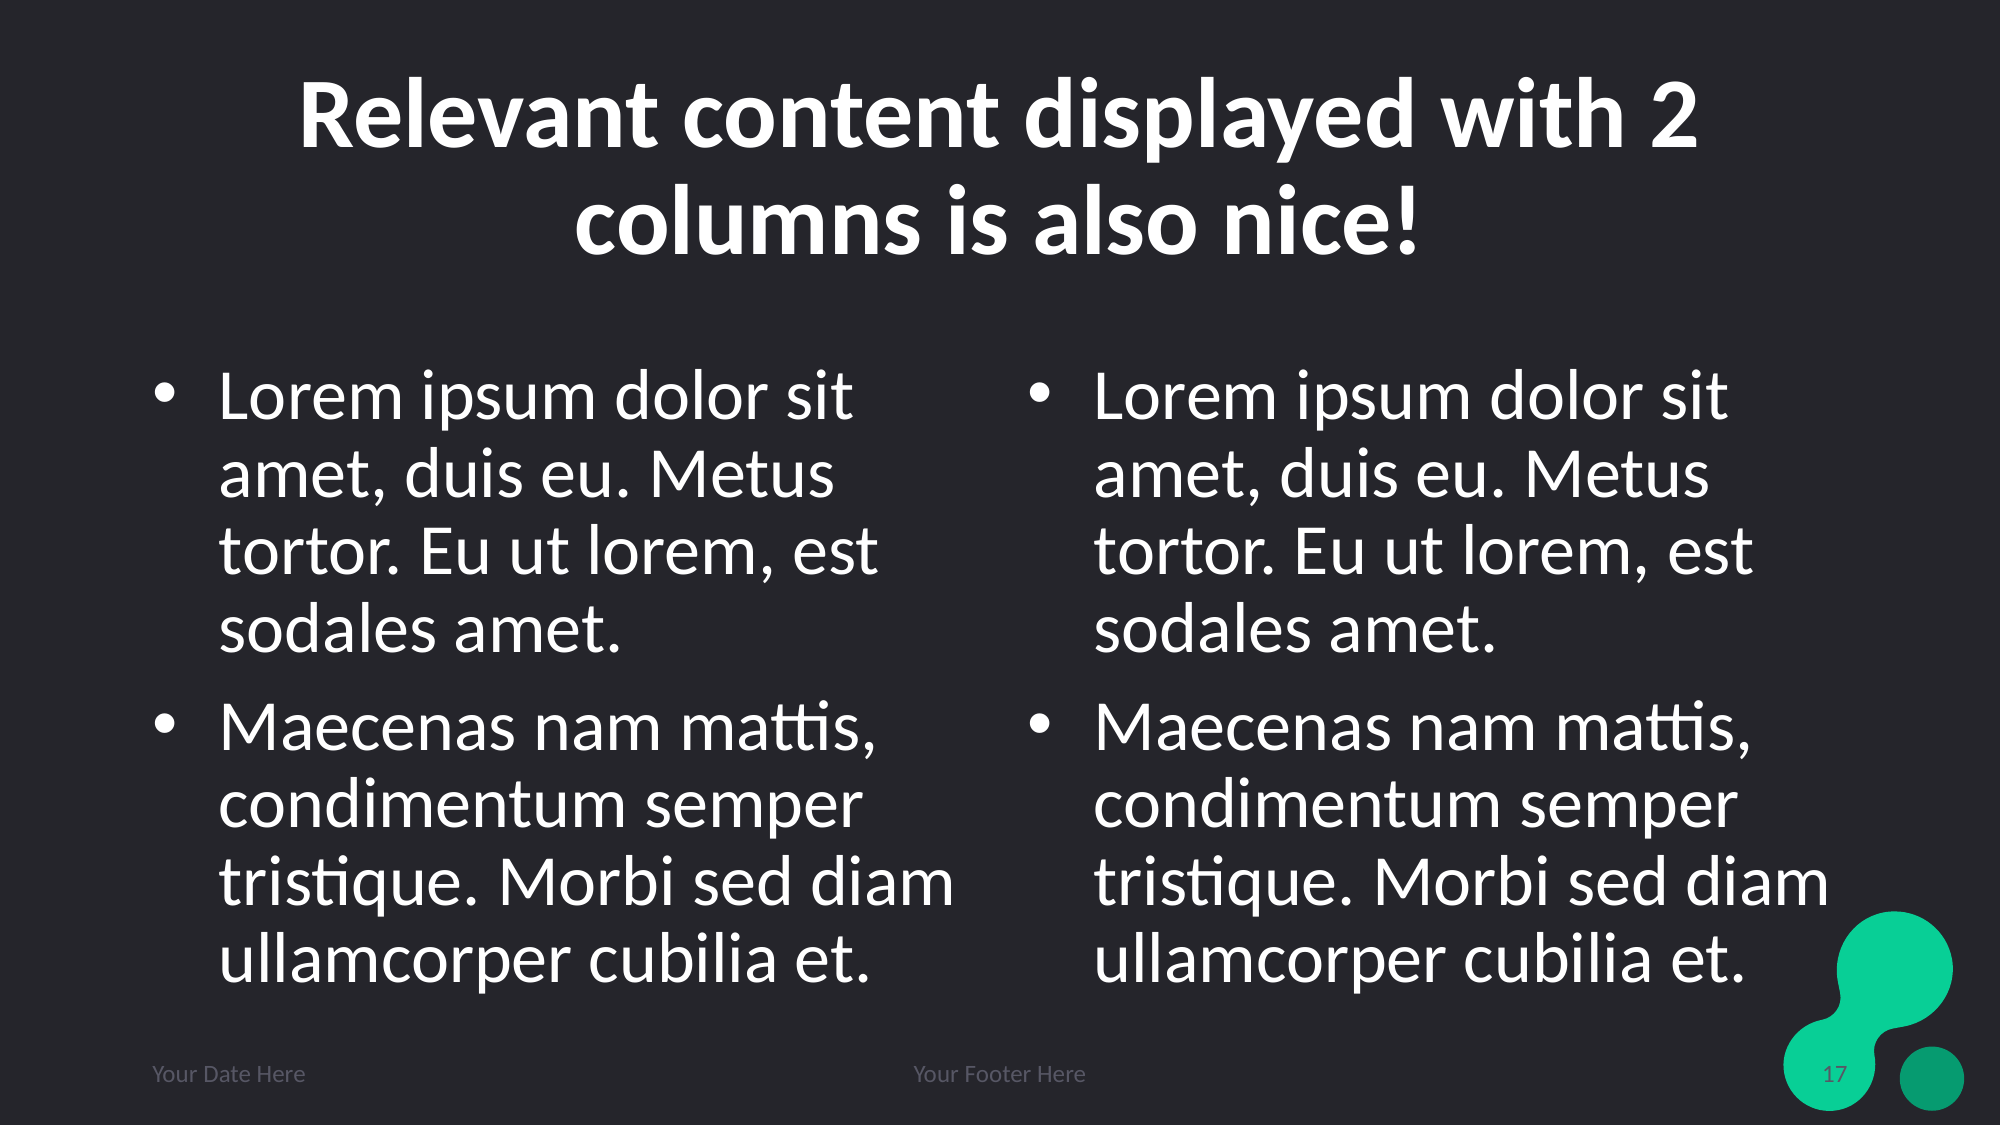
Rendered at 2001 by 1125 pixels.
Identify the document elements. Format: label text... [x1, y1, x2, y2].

text_box Your Footer Here [662, 1042, 1338, 1103]
text_box Lorem ipsum dolor sit amet, duis eu. Metus tortor. Eu ut lorem, est sodales amet. Maecenas nam mattis, condimentum semper tristique. Morbi sed diam ullamcorper cubilia et. [137, 349, 988, 1014]
text_box Your Date Here [137, 1042, 588, 1103]
text_box Relevant content displayed with 2 columns is also nice! [137, 59, 1863, 278]
text_box Lorem ipsum dolor sit amet, duis eu. Metus tortor. Eu ut lorem, est sodales amet. Maecenas nam mattis, condimentum semper tristique. Morbi sed diam ullamcorper cubilia et. [1012, 349, 1863, 1014]
text_box 17 [1412, 1042, 1863, 1103]
